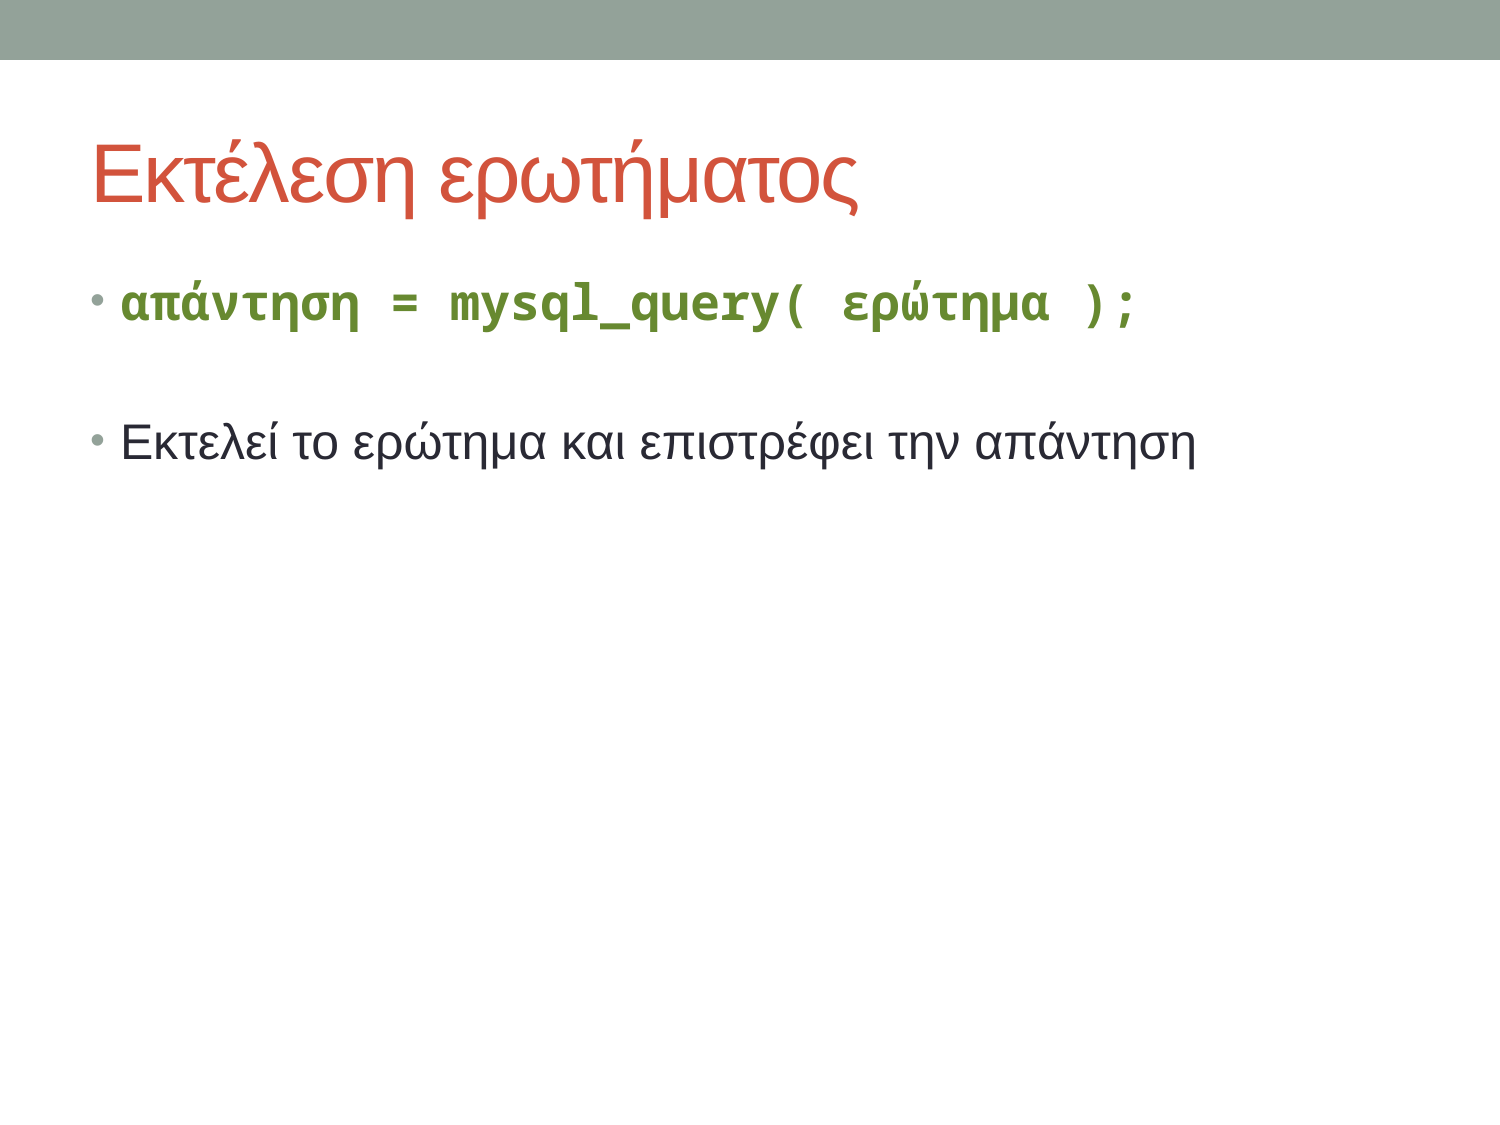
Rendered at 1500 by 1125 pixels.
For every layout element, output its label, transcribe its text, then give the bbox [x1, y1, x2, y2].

list απάντηση = mysql_query( ερώτημα ); Εκτελεί το ερώτημα και επιστρέφει την απάντηση [75, 262, 1425, 1063]
title Εκτέλεση ερωτήματος [75, 87, 1425, 250]
